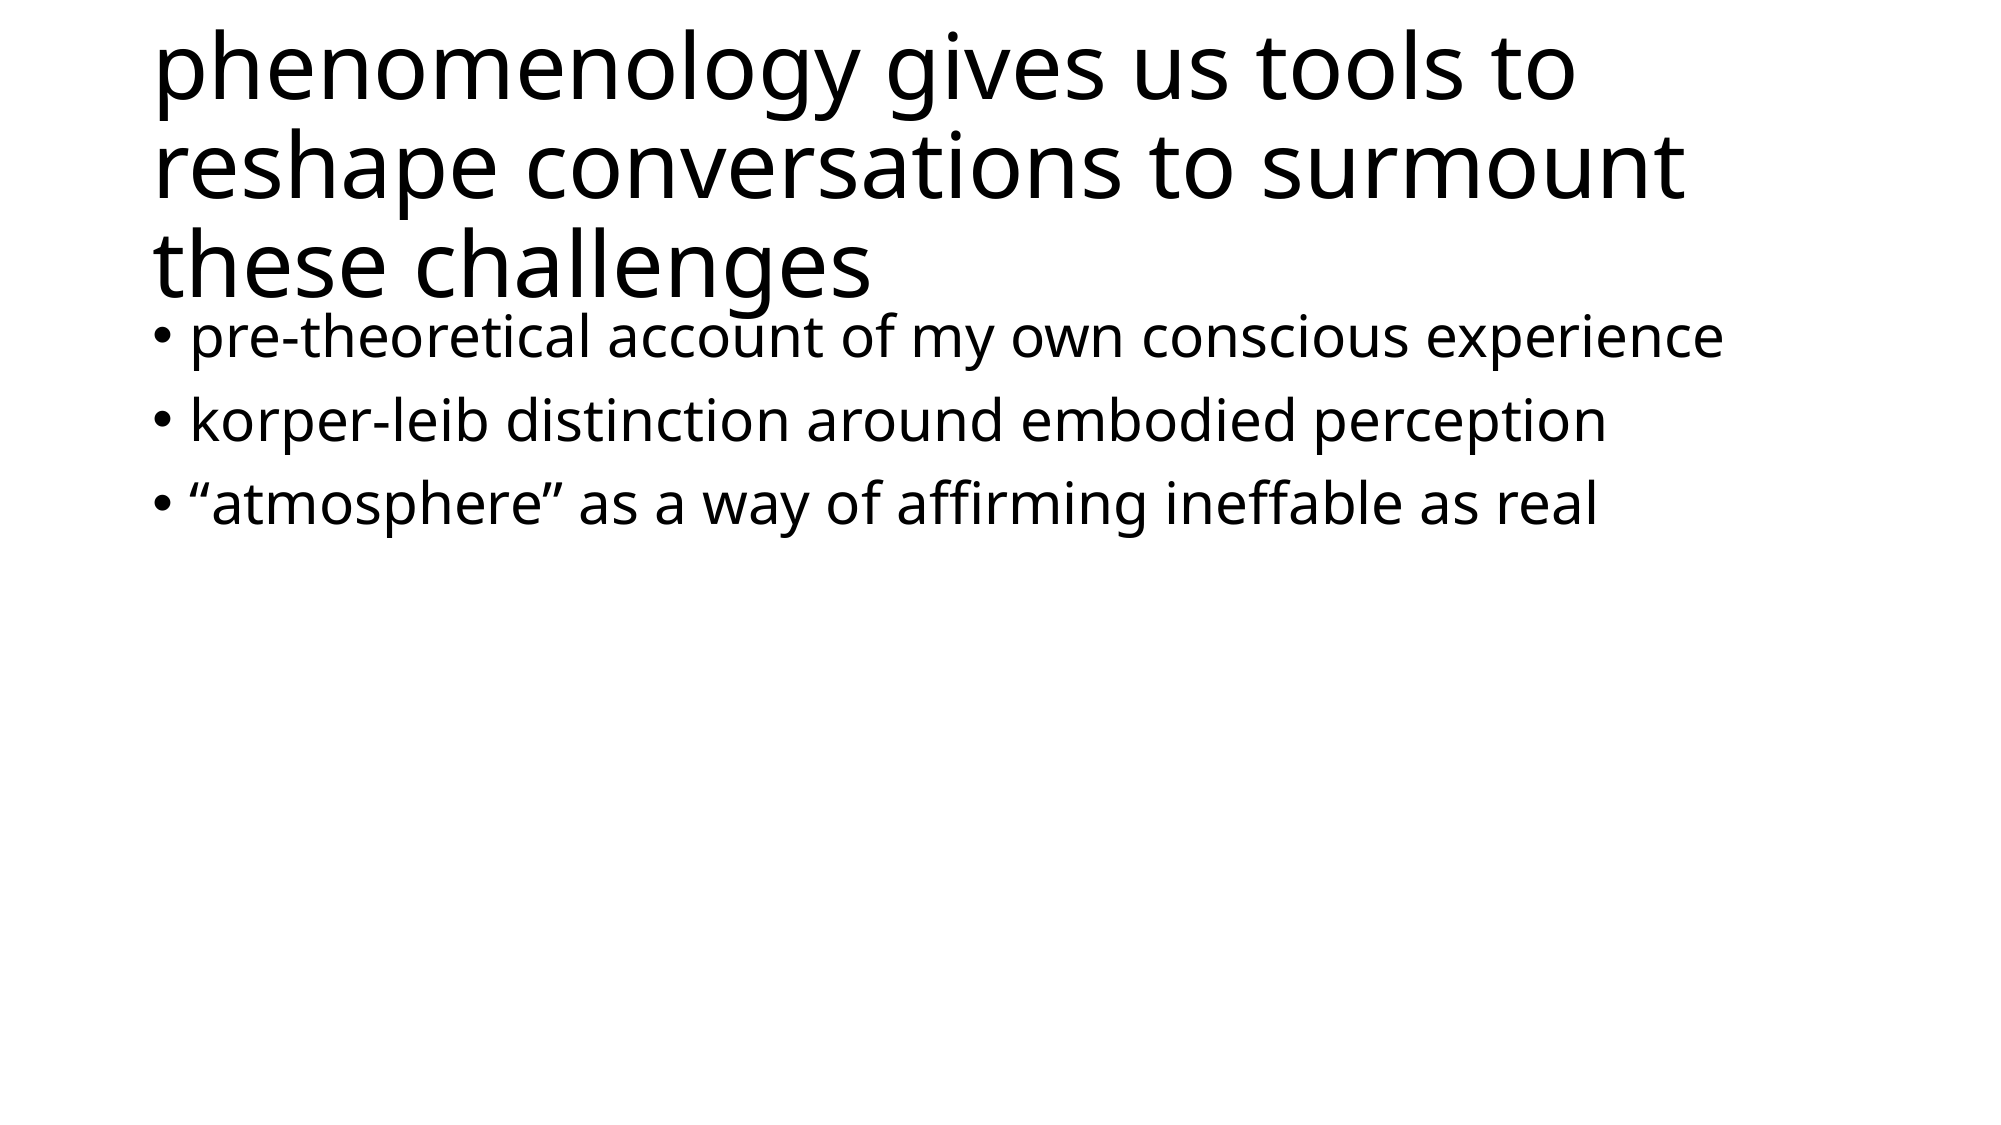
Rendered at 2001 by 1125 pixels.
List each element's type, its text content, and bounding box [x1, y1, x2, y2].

list pre-theoretical account of my own conscious experience korper-leib distinction around embodied perception “atmosphere” as a way of affirming ineffable as real [137, 299, 1863, 1014]
title phenomenology gives us tools to reshape conversations to surmount these challenges [137, 59, 1863, 278]
